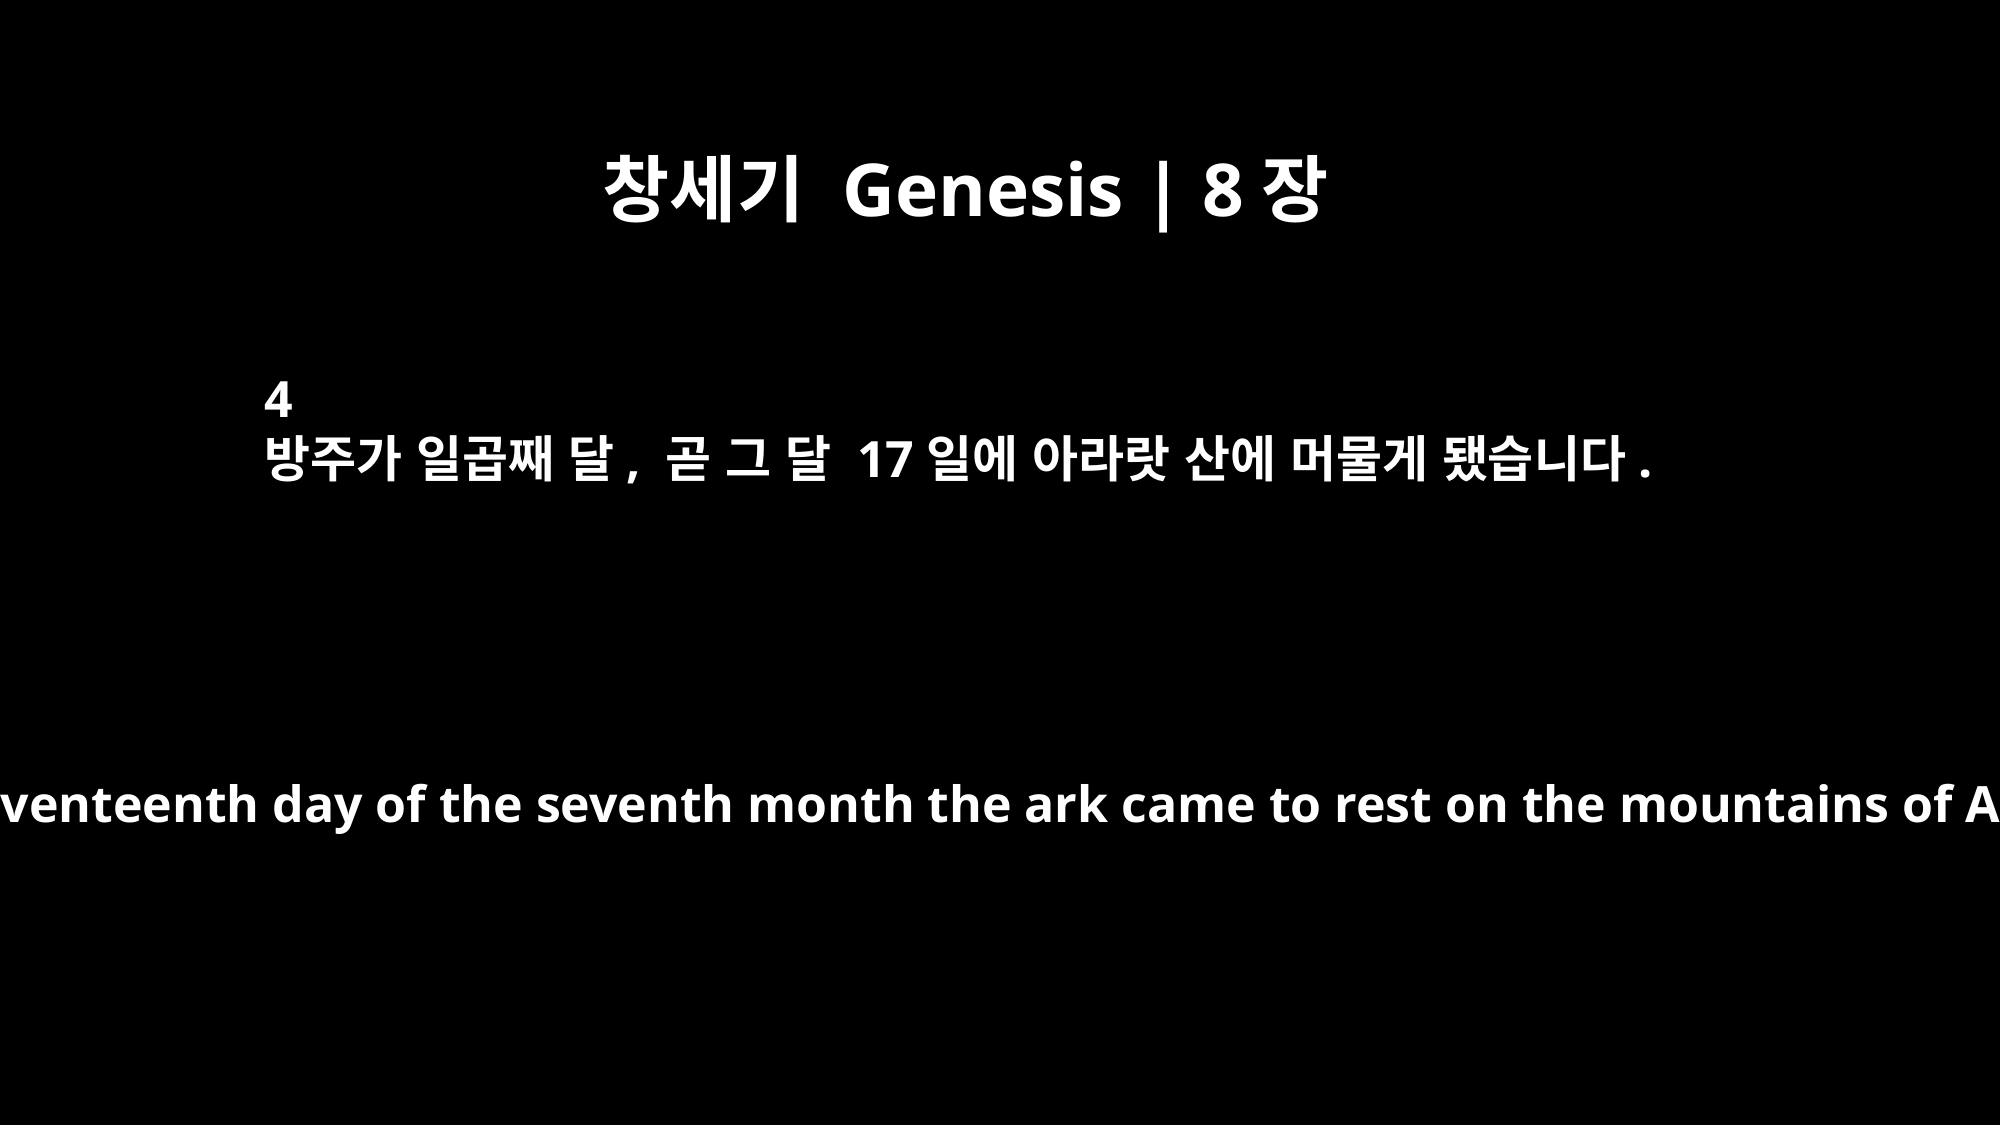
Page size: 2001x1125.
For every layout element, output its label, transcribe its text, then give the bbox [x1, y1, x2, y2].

text_box 4 방주가 일곱째 달, 곧 그 달 17일에 아라랏 산에 머물게 됐습니다. [249, 359, 1668, 495]
text_box and on the seventeenth day of the seventh month the ark came to rest on the mountains of Ararat. [0, 764, 2000, 840]
text_box 창세기 Genesis | 8장 [587, 136, 1345, 239]
